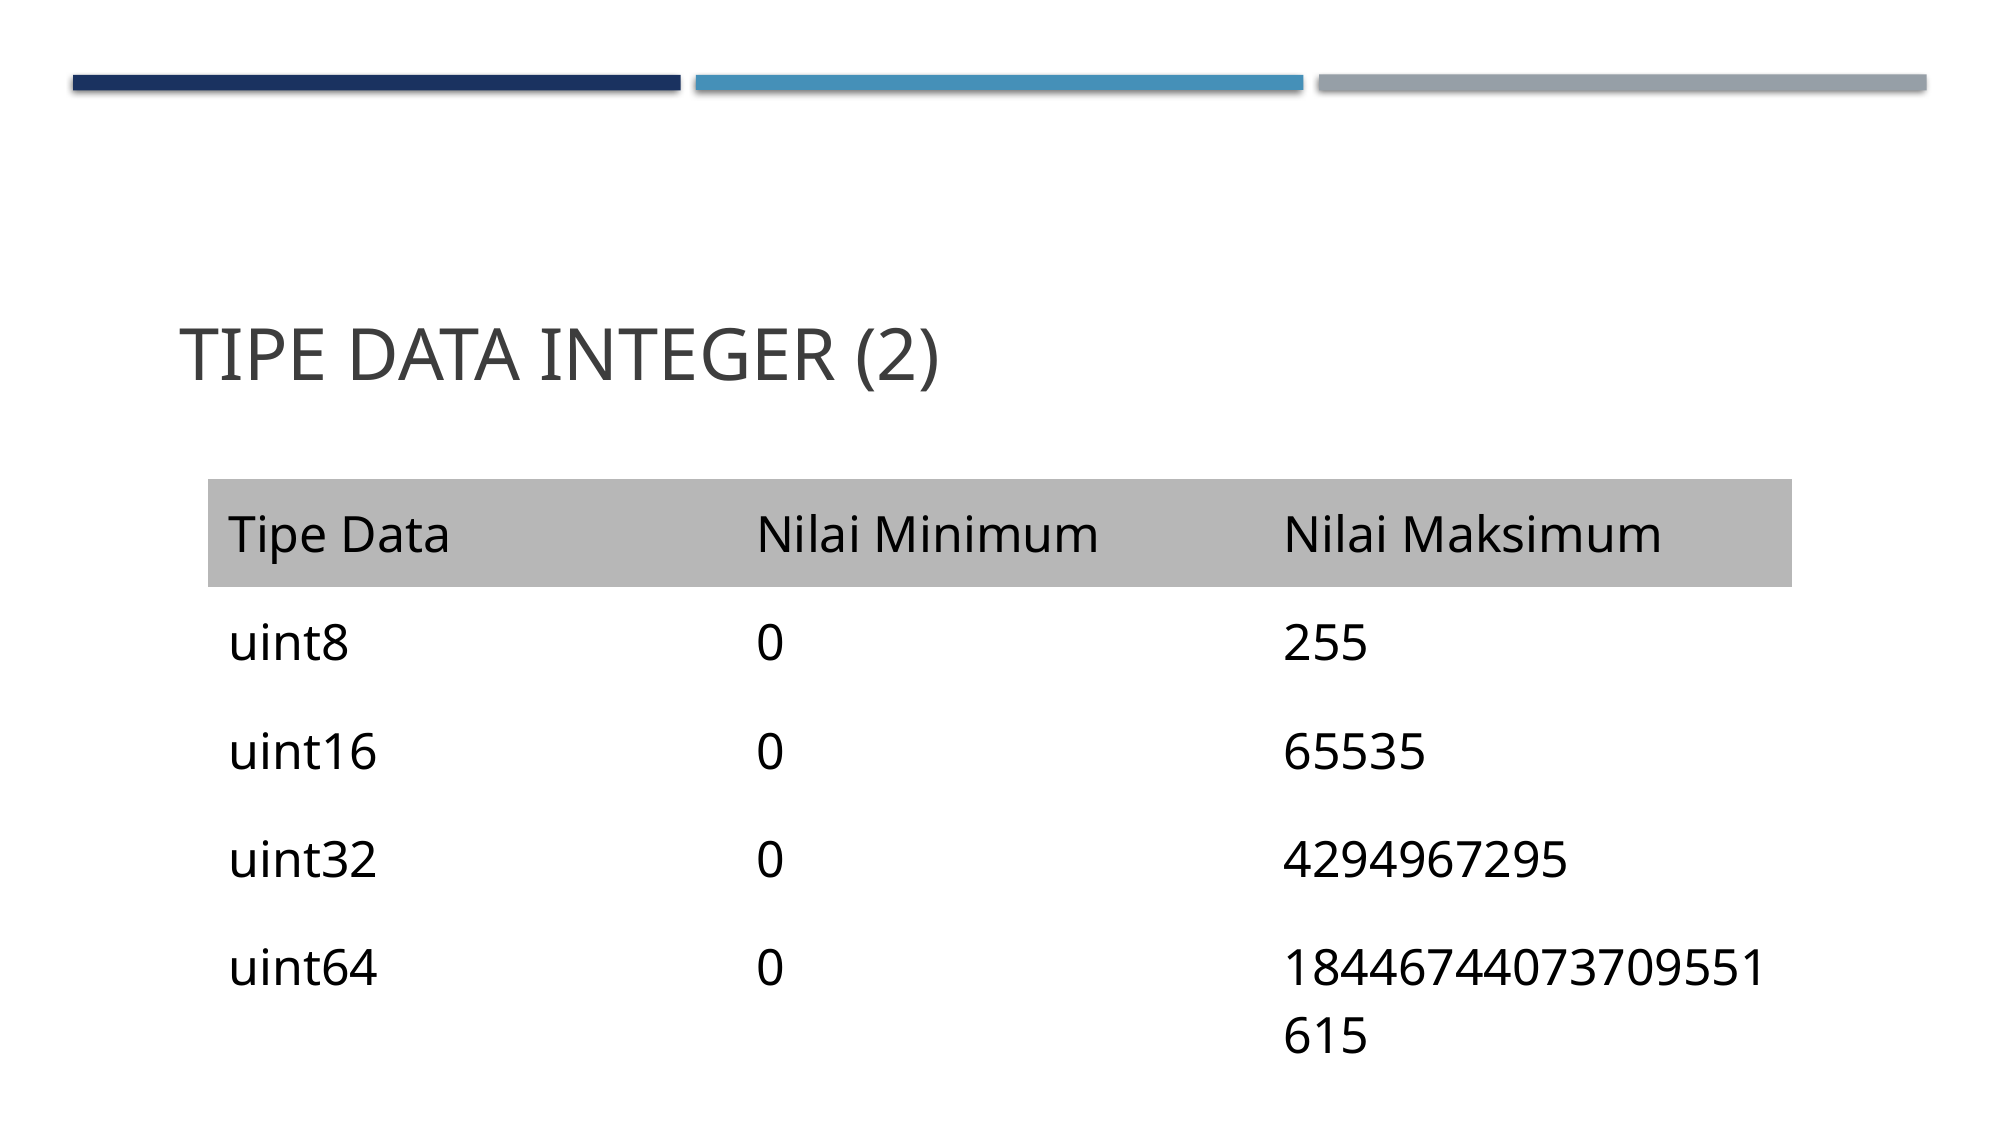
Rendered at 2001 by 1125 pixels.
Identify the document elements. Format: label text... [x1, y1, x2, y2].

table_cell uint16 [208, 696, 736, 804]
table_cell uint64 [208, 912, 736, 1089]
table_cell 0 [736, 696, 1264, 804]
table_cell 0 [736, 912, 1264, 1089]
table_cell 18446744073709551615 [1264, 912, 1792, 1089]
table_cell 0 [736, 587, 1264, 696]
table_cell 65535 [1264, 696, 1792, 804]
table_header Tipe Data [208, 479, 736, 587]
table_cell 0 [736, 804, 1264, 912]
table_header Nilai Minimum [736, 479, 1264, 587]
table_cell 255 [1264, 587, 1792, 696]
table_cell uint32 [208, 804, 736, 912]
title Tipe Data Integer (2) [159, 288, 1842, 406]
table_header Nilai Maksimum [1264, 479, 1792, 587]
table_cell 4294967295 [1264, 804, 1792, 912]
table_cell uint8 [208, 587, 736, 696]
